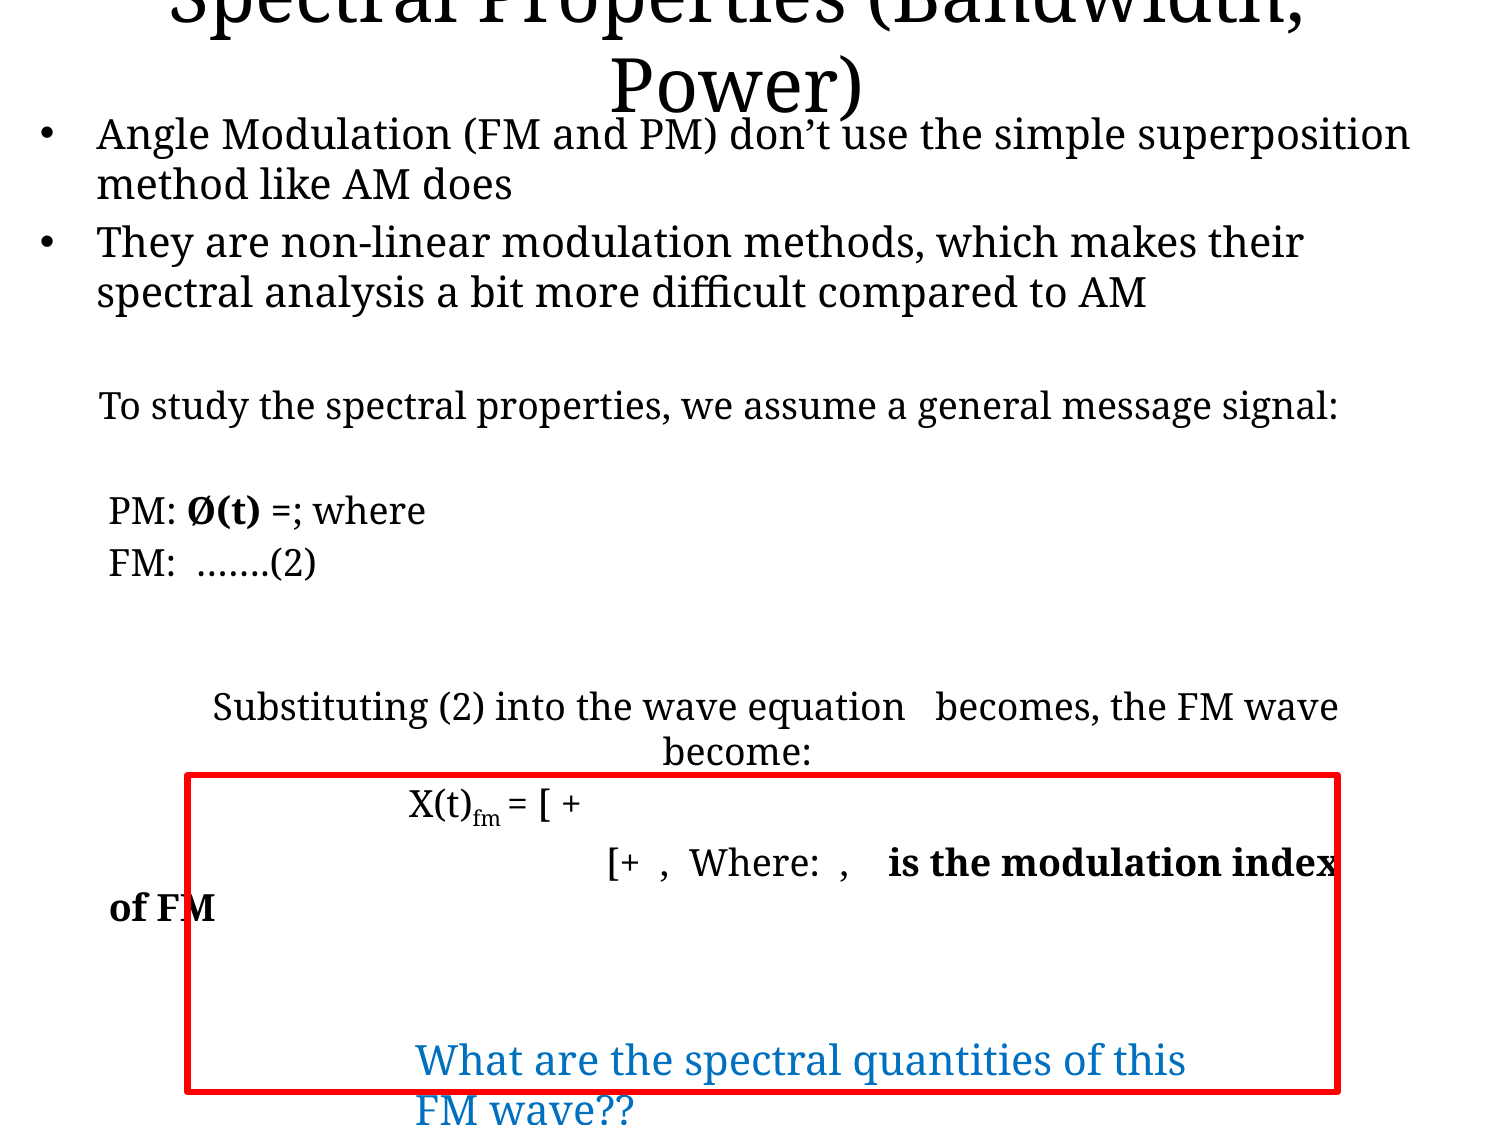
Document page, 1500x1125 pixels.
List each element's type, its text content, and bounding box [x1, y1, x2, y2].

title Spectral Properties (Bandwidth, Power) [137, 0, 1338, 75]
text_box What are the spectral quantities of this FM wave?? [399, 1026, 1275, 1125]
text_box [185, 773, 1340, 1094]
